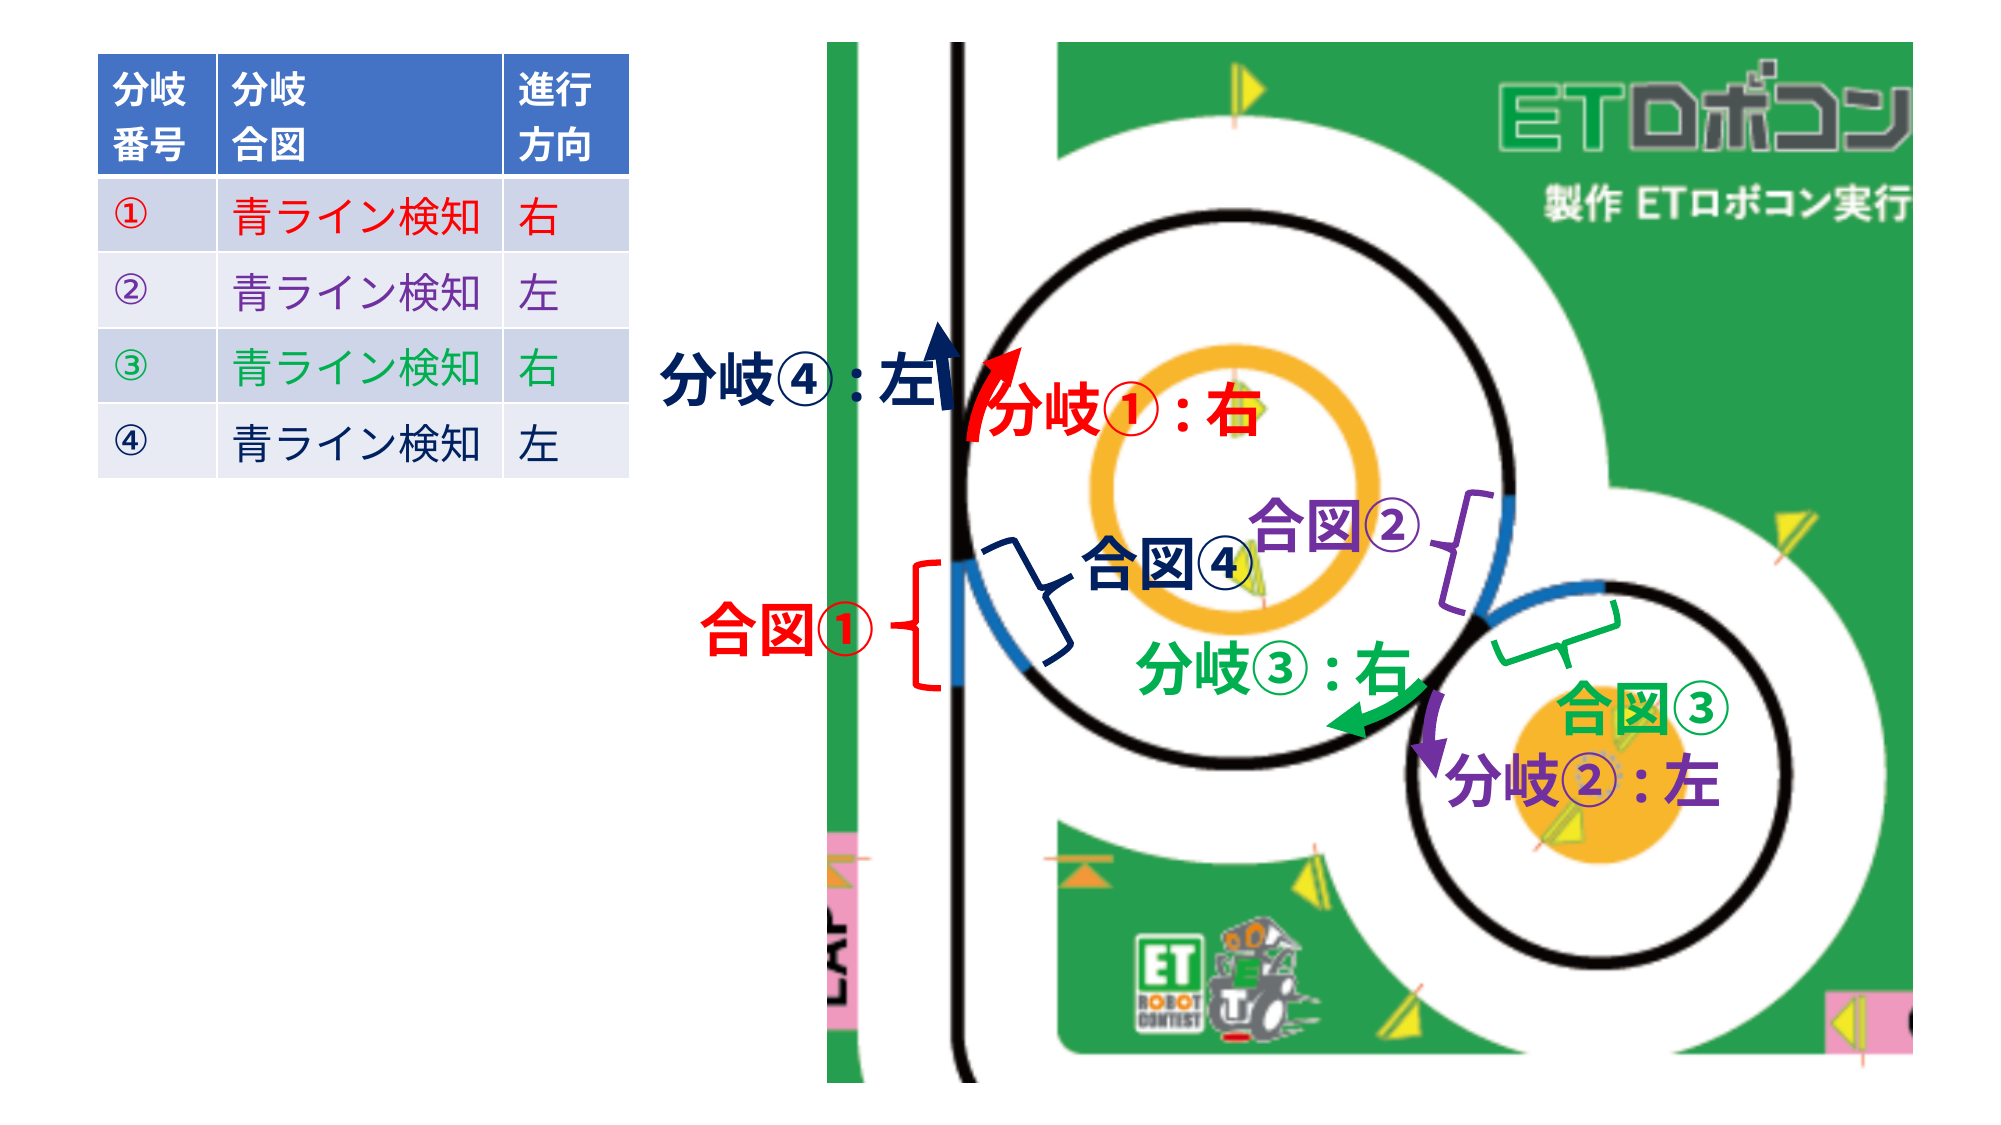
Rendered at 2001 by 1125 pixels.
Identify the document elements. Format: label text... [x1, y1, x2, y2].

text_box 合図① [685, 586, 827, 671]
table_cell 右 [504, 329, 629, 402]
table_cell ② [98, 253, 216, 327]
table_cell 青ライン検知 [218, 179, 502, 251]
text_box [937, 321, 949, 410]
table_header 分岐 番号 [98, 54, 216, 174]
table_header 分岐 合図 [218, 54, 502, 174]
table_header 進行方向 [504, 54, 629, 174]
table_cell 青ライン検知 [218, 329, 502, 402]
table_cell 右 [504, 179, 629, 251]
table_cell ④ [98, 404, 216, 478]
table_cell ① [98, 179, 216, 251]
table_cell 青ライン検知 [218, 404, 502, 478]
table_cell ③ [98, 329, 216, 402]
text_box 分岐④:左 [644, 335, 827, 421]
table_cell 青ライン検知 [218, 253, 502, 327]
picture [827, 42, 1913, 1083]
table_cell 左 [504, 253, 629, 327]
table_cell 左 [504, 404, 629, 478]
